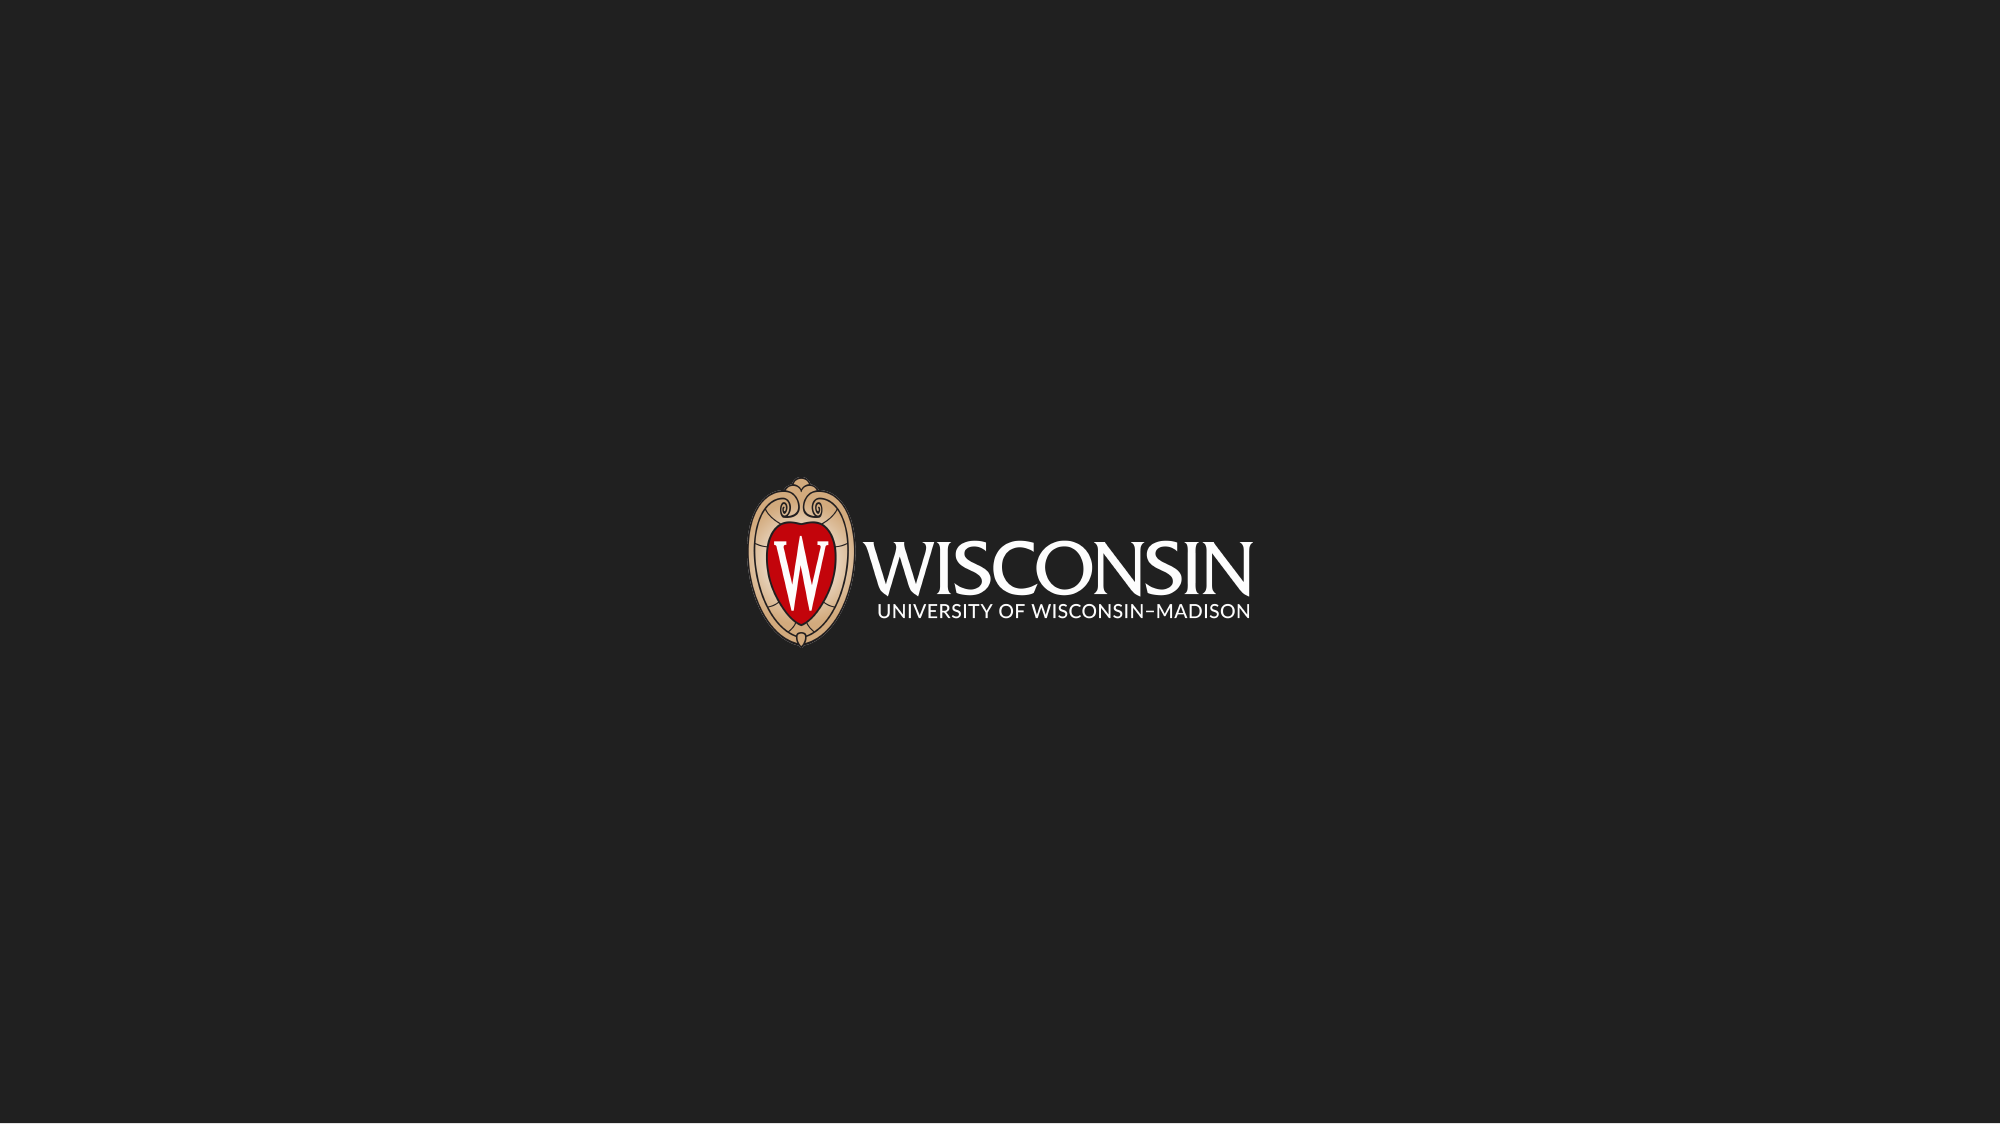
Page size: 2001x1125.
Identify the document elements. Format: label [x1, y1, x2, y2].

picture [747, 477, 1253, 648]
